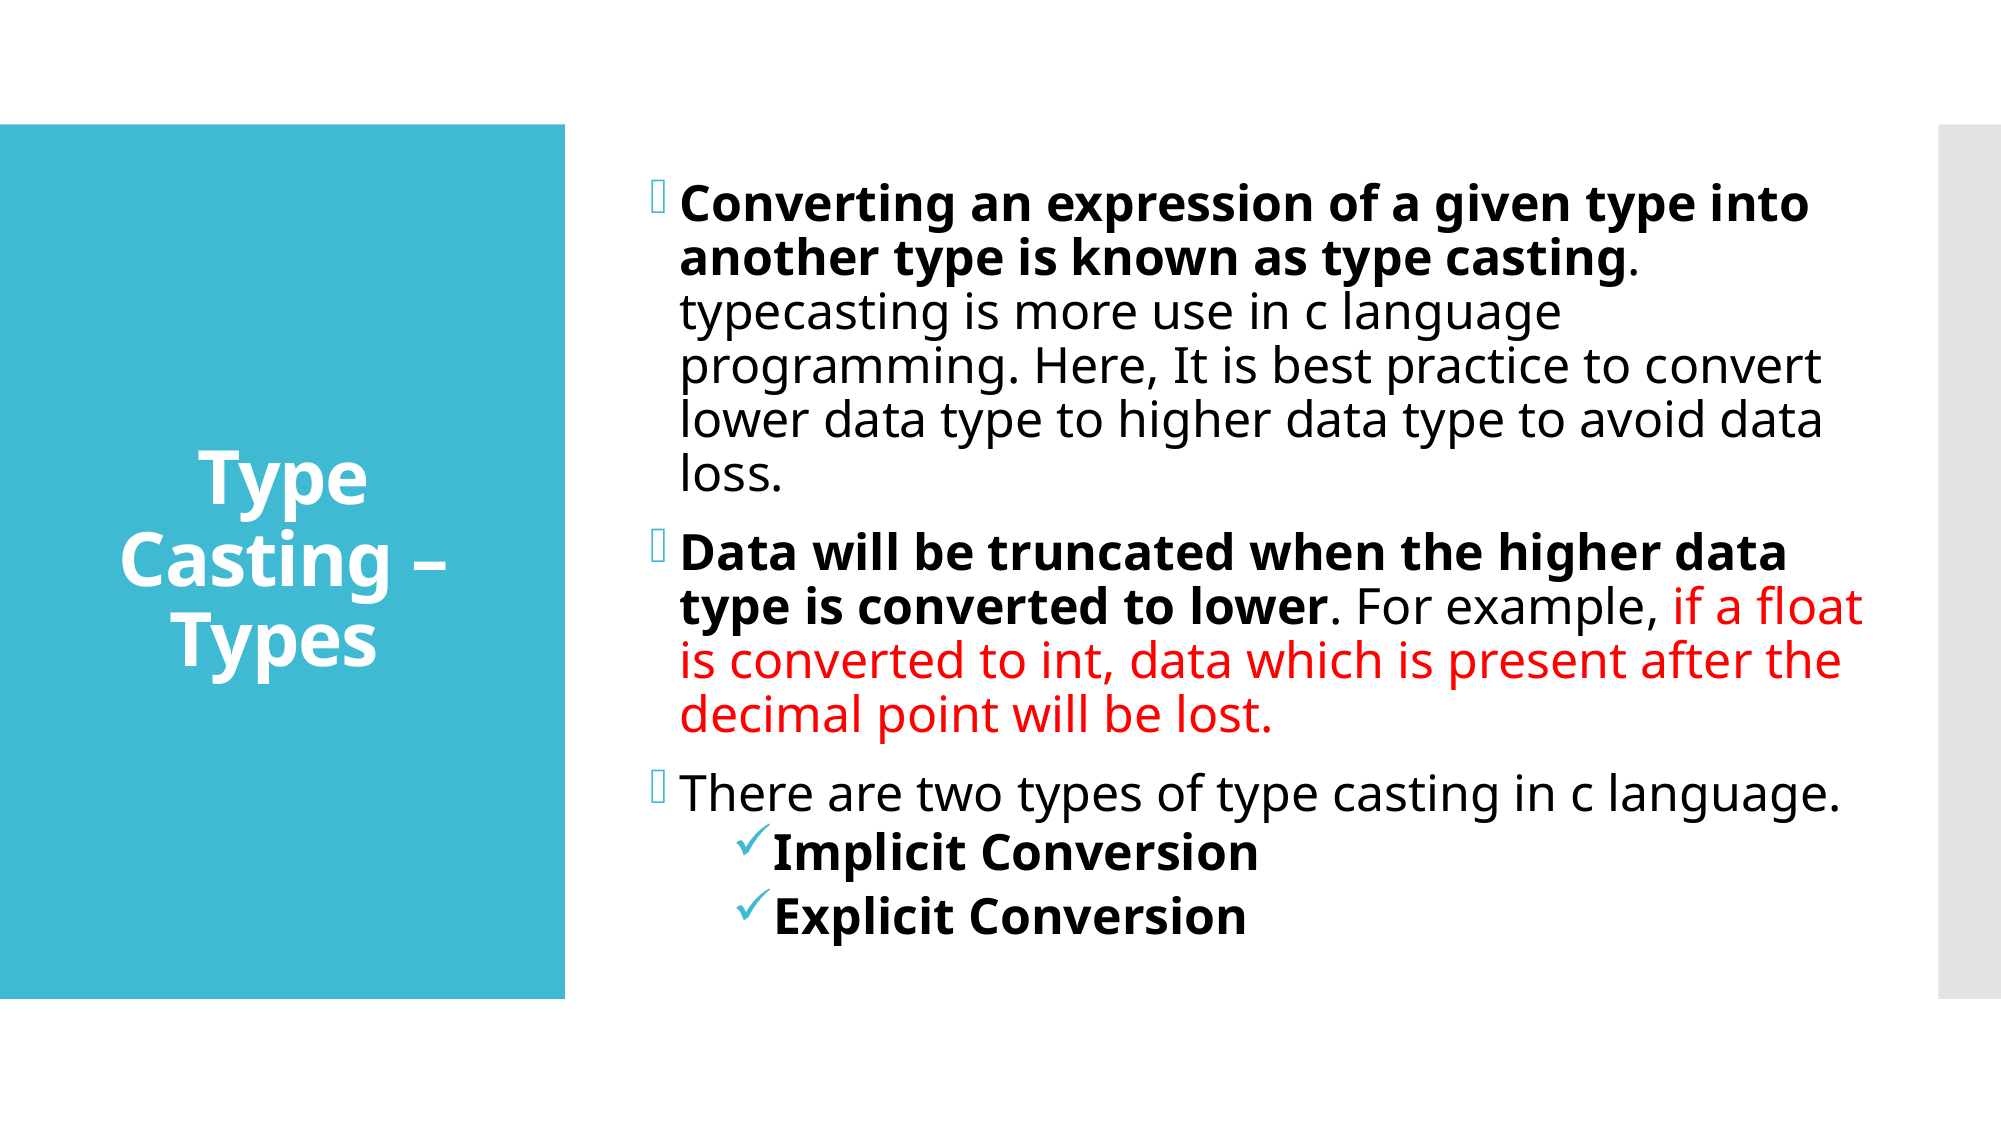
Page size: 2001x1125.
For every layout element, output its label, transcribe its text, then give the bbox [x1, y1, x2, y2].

title Type Casting – Types [41, 184, 525, 940]
list Converting an expression of a given type into another type is known as type casting. typecasting is more use in c language programming. Here, It is best practice to convert lower data type to higher data type to avoid data loss. Data will be truncated when the higher data type is converted to lower. For example, if a float is converted to int, data which is present after the decimal point will be lost. There are two types of type casting in c language. Implicit Conversion Explicit Conversion [634, 141, 1912, 982]
